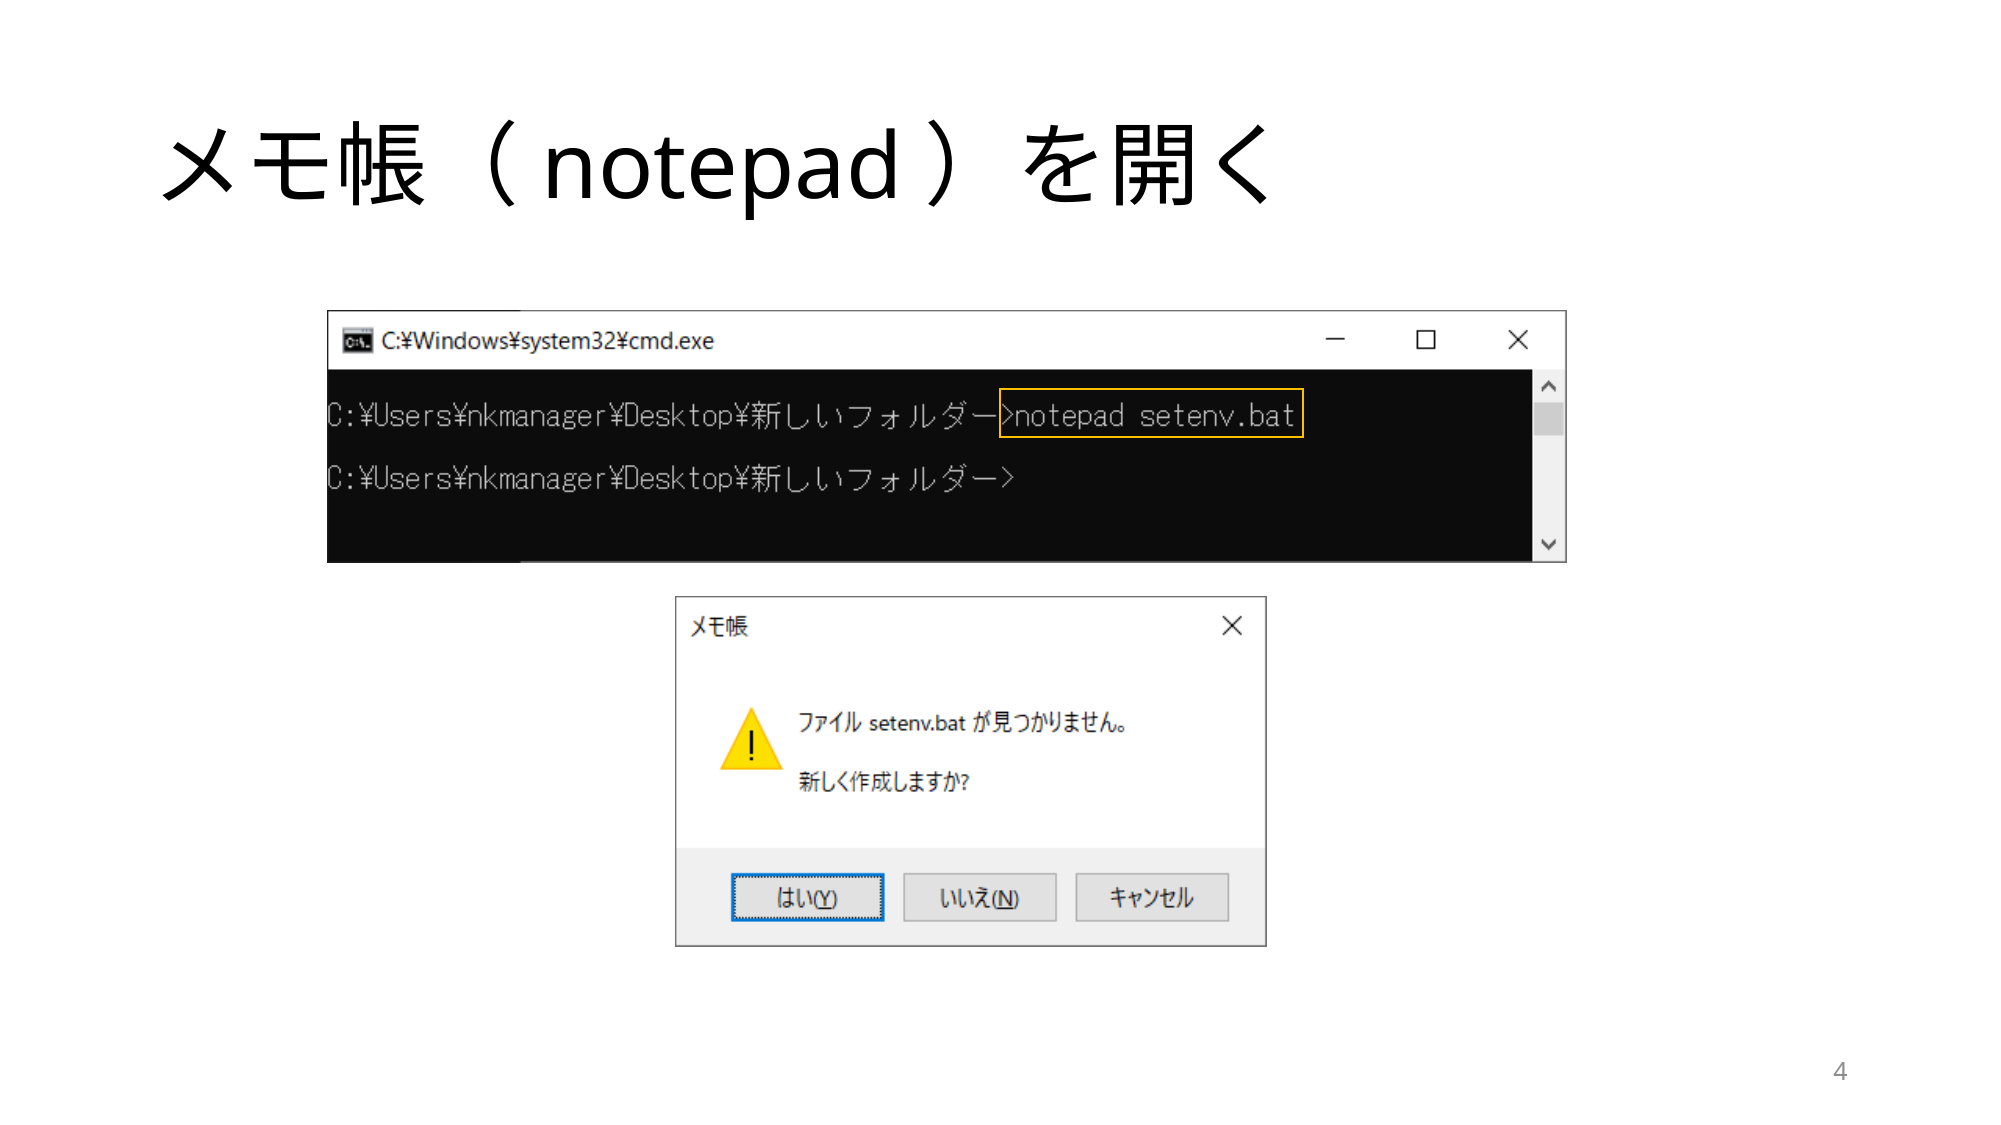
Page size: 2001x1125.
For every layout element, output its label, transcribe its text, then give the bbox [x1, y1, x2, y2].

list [675, 596, 1267, 947]
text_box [327, 310, 1567, 563]
title メモ帳（notepad）を開く [137, 59, 1863, 278]
slide_number 4 [1412, 1042, 1863, 1103]
